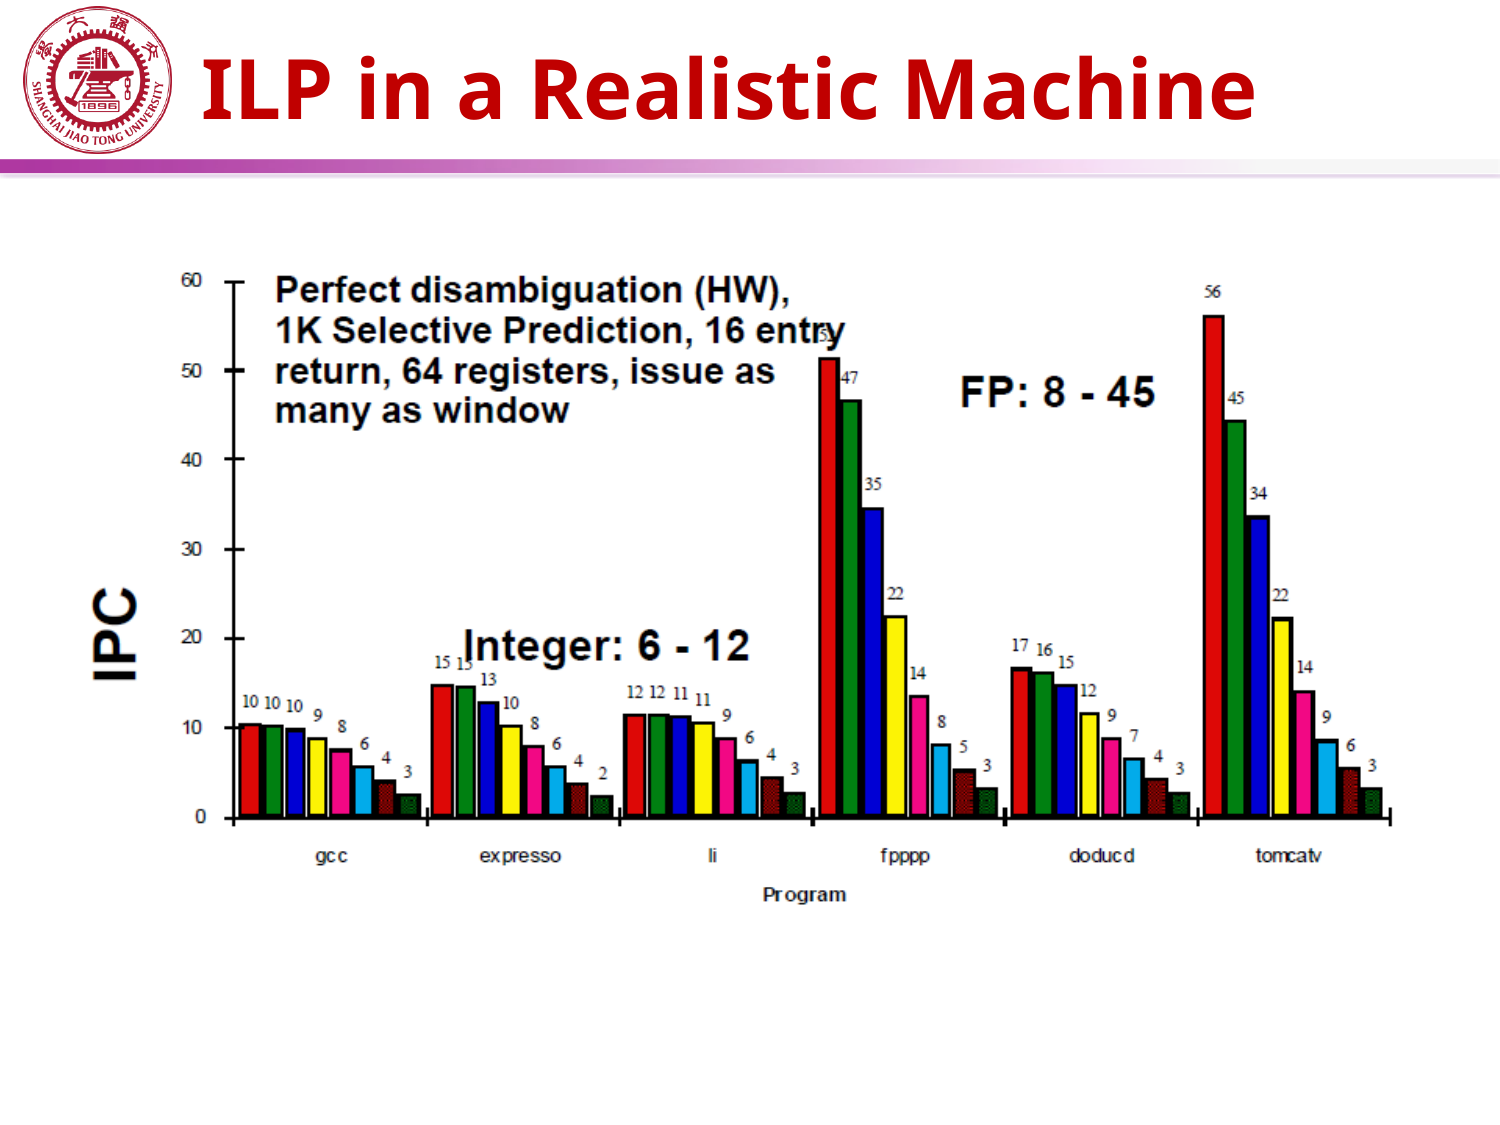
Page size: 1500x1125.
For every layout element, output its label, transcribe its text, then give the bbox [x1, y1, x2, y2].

title ILP in a Realistic Machine [186, 0, 1472, 172]
picture [62, 237, 1451, 912]
picture [0, 6, 1500, 179]
